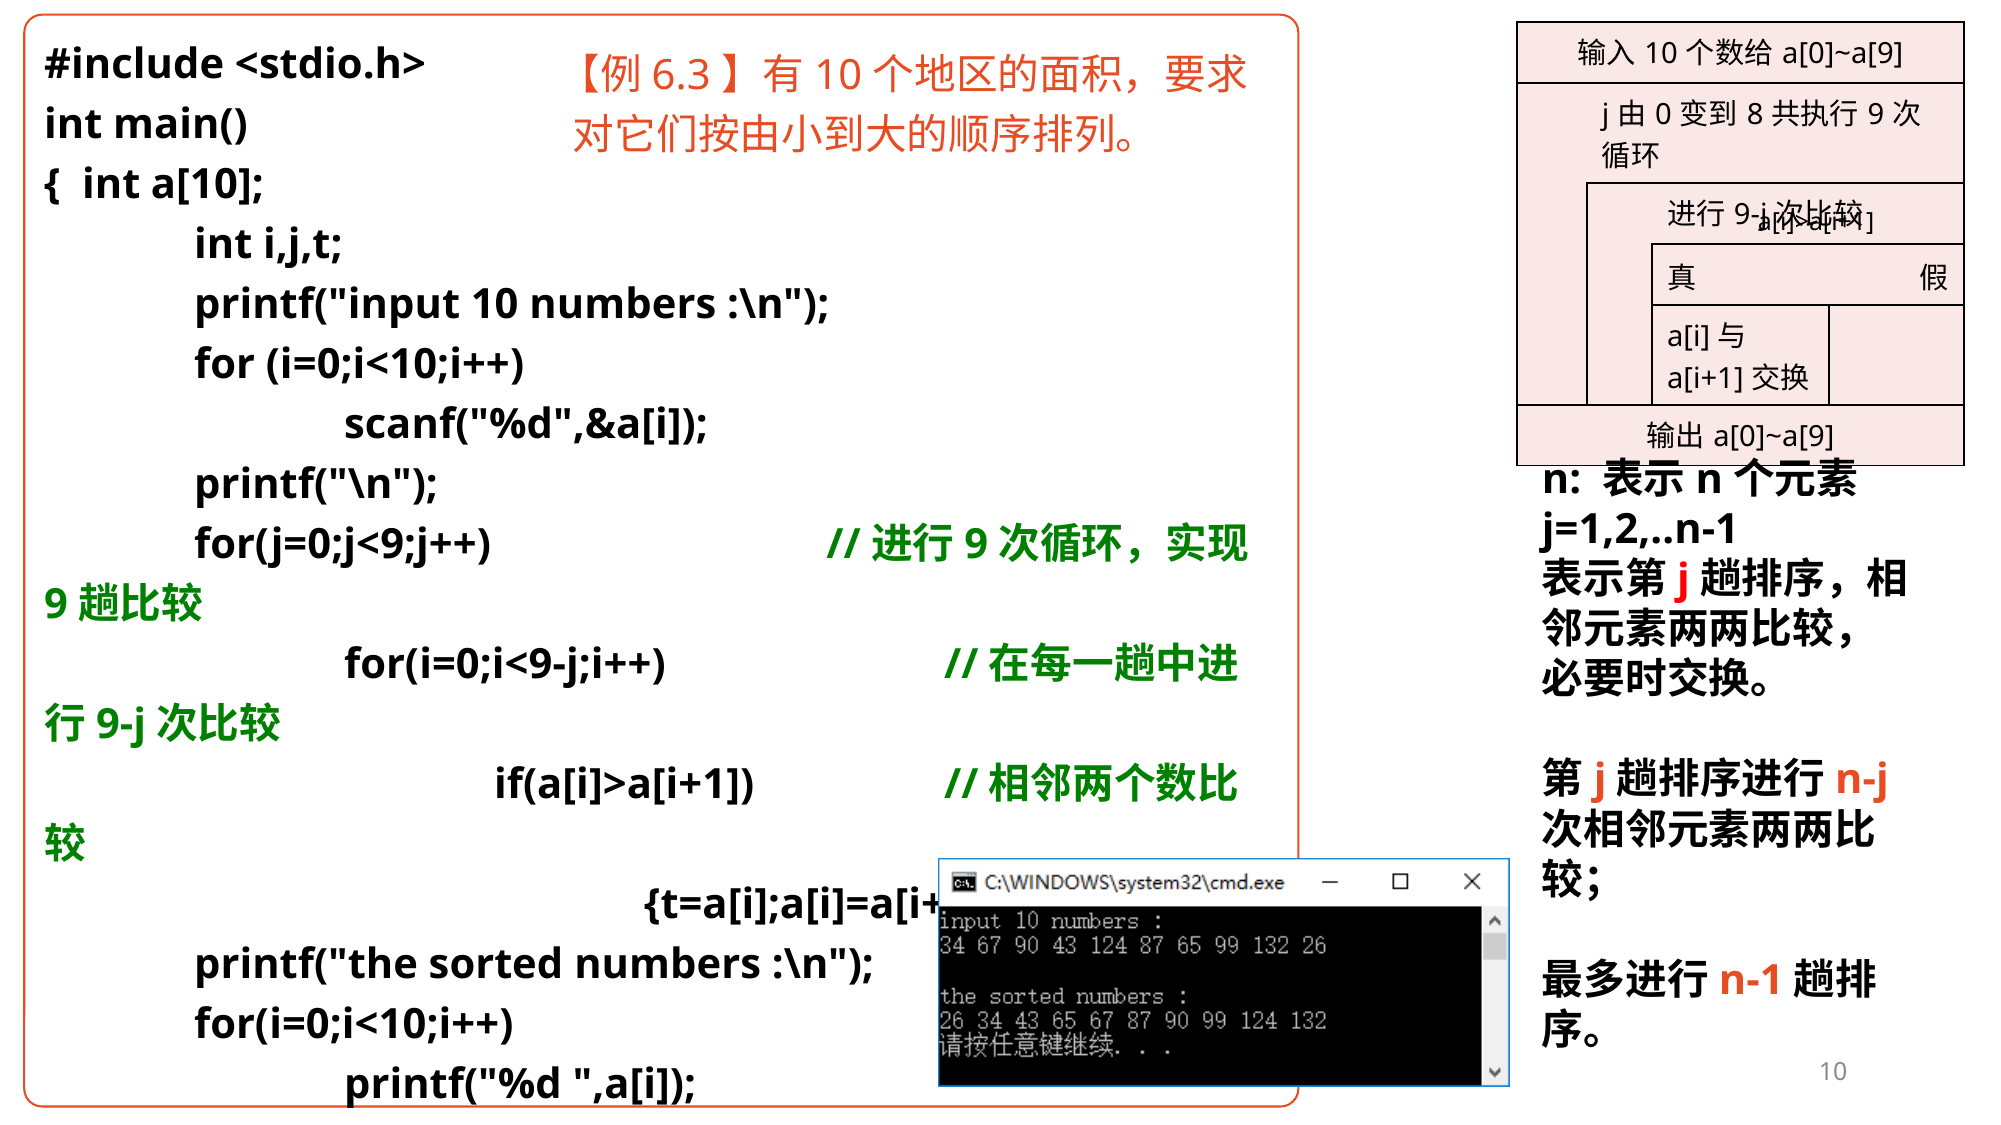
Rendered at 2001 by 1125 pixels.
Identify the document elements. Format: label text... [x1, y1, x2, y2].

table_header 输入10个数给a[0]~a[9] [1518, 23, 1963, 82]
table_cell 进行9-j次比较 [1652, 184, 1963, 243]
text_box n: 表示n个元素 j=1,2,..n-1 表示第j趟排序，相邻元素两两比较，必要时交换。 第j趟排序进行n-j次相邻元素两两比较； 最多进行n-1趟排序。 [1527, 444, 1930, 1060]
table_cell [1518, 84, 1587, 404]
table_cell 输出a[0]~a[9] [1518, 406, 1963, 465]
text_box a[i]>a[i+1] [1728, 198, 1904, 244]
picture [937, 858, 1510, 1087]
table_cell a[i]与a[i+1]交换 [1653, 306, 1828, 404]
table_cell 真 [1653, 245, 1829, 304]
table_cell [1830, 306, 1963, 404]
table_cell [1588, 184, 1652, 404]
table_cell 假 [1829, 245, 1963, 304]
list 【例6.3】有10个地区的面积，要求对它们按由小到大的顺序排列。 [543, 30, 1279, 222]
table_cell j由0变到8共执行9次循环 [1587, 84, 1963, 182]
text_box #include <stdio.h> int main() { int a[10]; int i,j,t; printf("input 10 numbers :\n"); for (i=0;i<10;i++) scanf("%d",&a[i]); printf("\n"); for(j=0;j<9;j++) //进行9次循环，实现9趟比较 for(i=0;i<9-j;i++) //在每一趟中进行9-j次比较 if(a[i]>a[i+1]) //相邻两个数比较 {t=a[i];a[i]=a[i+1];a[i+1]=t;} printf("the sorted numbers :\n"); for(i=0;i<10;i++) printf("%d ",a[i]); printf("\n"); return 0; } [23, 13, 1300, 1108]
slide_number 10 [1412, 1042, 1863, 1103]
